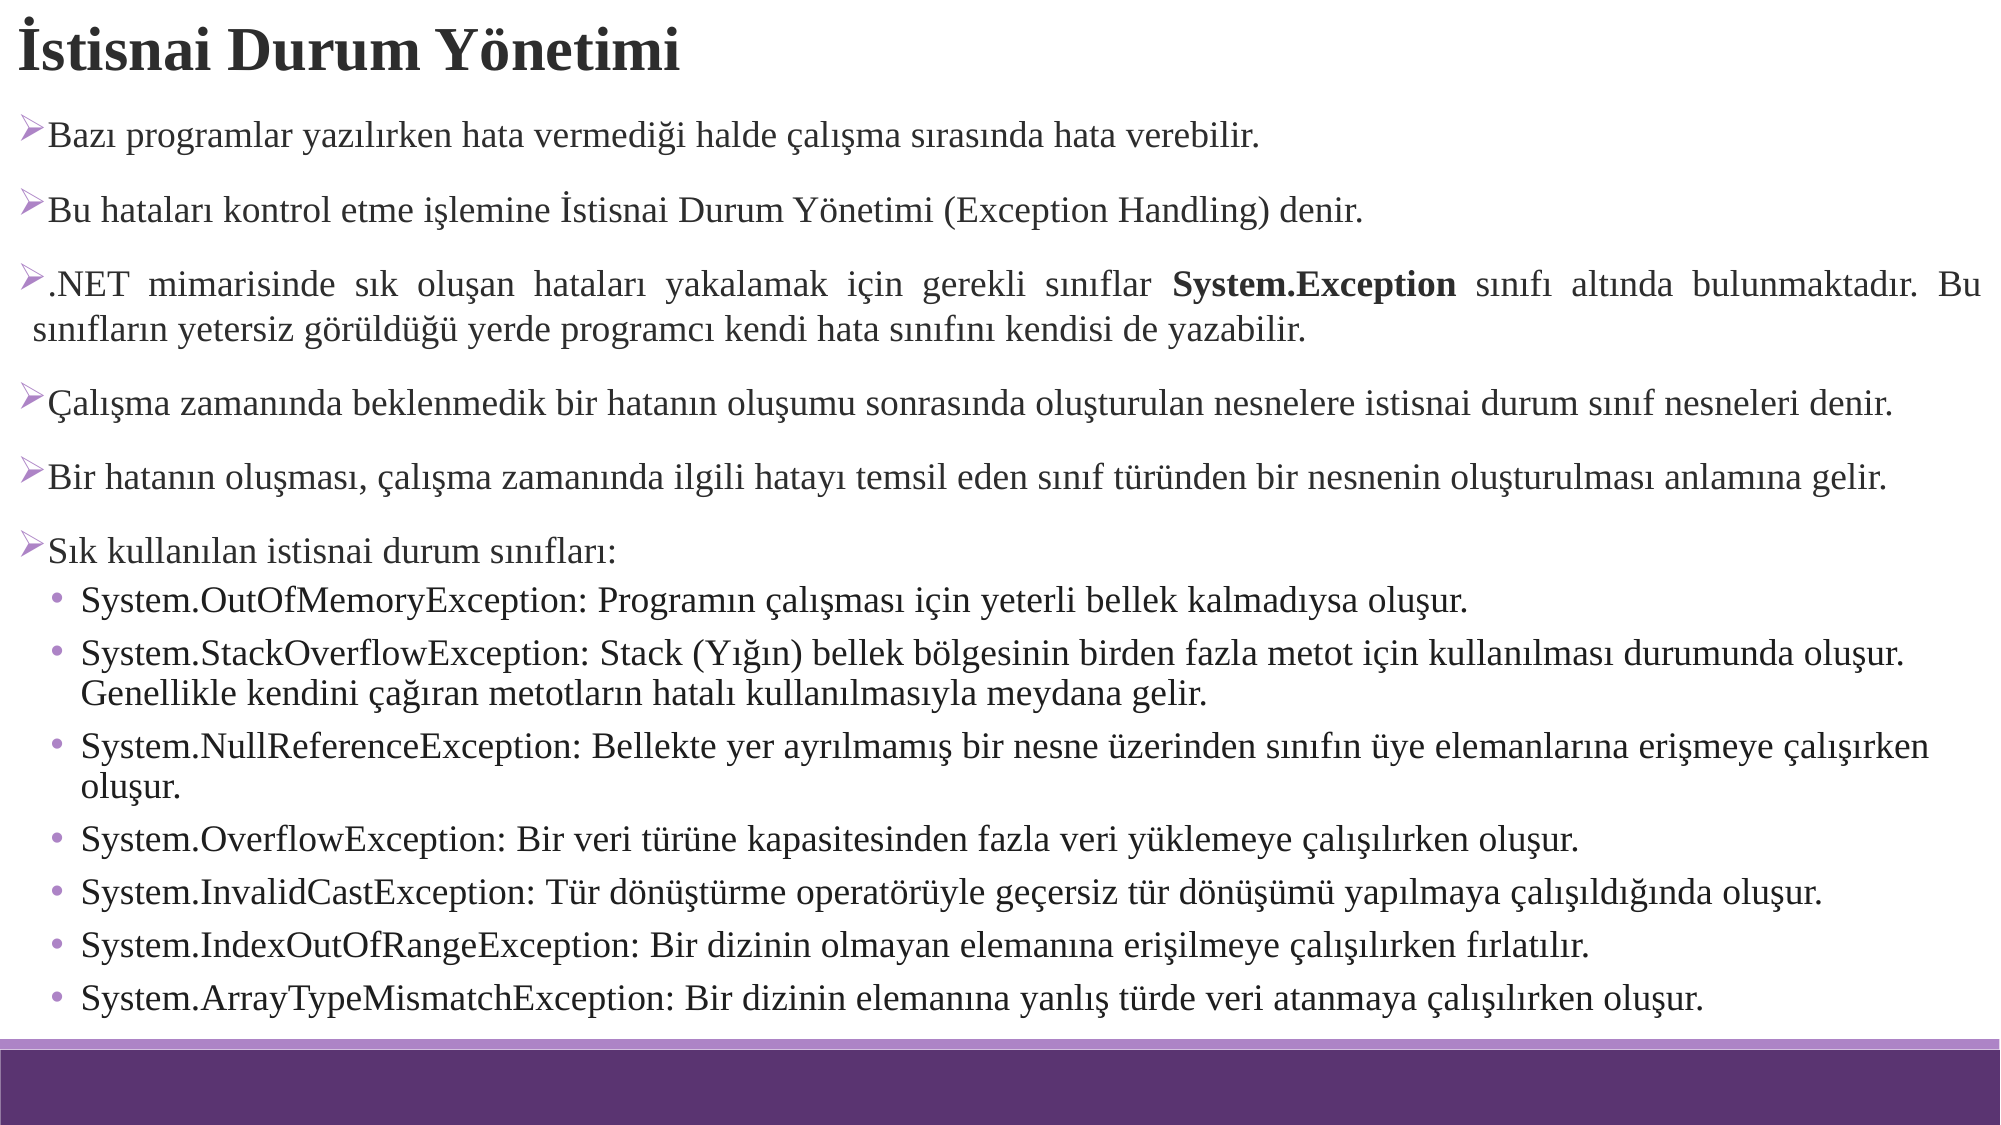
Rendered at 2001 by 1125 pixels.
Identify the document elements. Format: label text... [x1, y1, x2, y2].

text_box İstisnai Durum Yönetimi [17, 0, 2000, 101]
text_box Bazı programlar yazılırken hata vermediği halde çalışma sırasında hata verebilir. Bu hataları kontrol etme işlemine İstisnai Durum Yönetimi (Exception Handling) denir. .NET mimarisinde sık oluşan hataları yakalamak için gerekli sınıflar System.Exception sınıfı altında bulunmaktadır. Bu sınıfların yetersiz görüldüğü yerde programcı kendi hata sınıfını kendisi de yazabilir. Çalışma zamanında beklenmedik bir hatanın oluşumu sonrasında oluşturulan nesnelere istisnai durum sınıf nesneleri denir. Bir hatanın oluşması, çalışma zamanında ilgili hatayı temsil eden sınıf türünden bir nesnenin oluşturulması anlamına gelir. Sık kullanılan istisnai durum sınıfları: System.OutOfMemoryException: Programın çalışması için yeterli bellek kalmadıysa oluşur. System.StackOverflowException: Stack (Yığın) bellek bölgesinin birden fazla metot için kullanılması durumunda oluşur. Genellikle kendini çağıran metotların hatalı kullanılmasıyla meydana gelir. System.NullReferenceException: Bellekte yer ayrılmamış bir nesne üzerinden sınıfın üye elemanlarına erişmeye çalışırken oluşur. System.OverflowException: Bir veri türüne kapasitesinden fazla veri yüklemeye çalışılırken oluşur. System.InvalidCastException: Tür dönüştürme operatörüyle geçersiz tür dönüşümü yapılmaya çalışıldığında oluşur. System.IndexOutOfRangeException: Bir dizinin olmayan elemanına erişilmeye çalışılırken fırlatılır. System.ArrayTypeMismatchException: Bir dizinin elemanına yanlış türde veri atanmaya çalışılırken oluşur. [17, 102, 1983, 1060]
